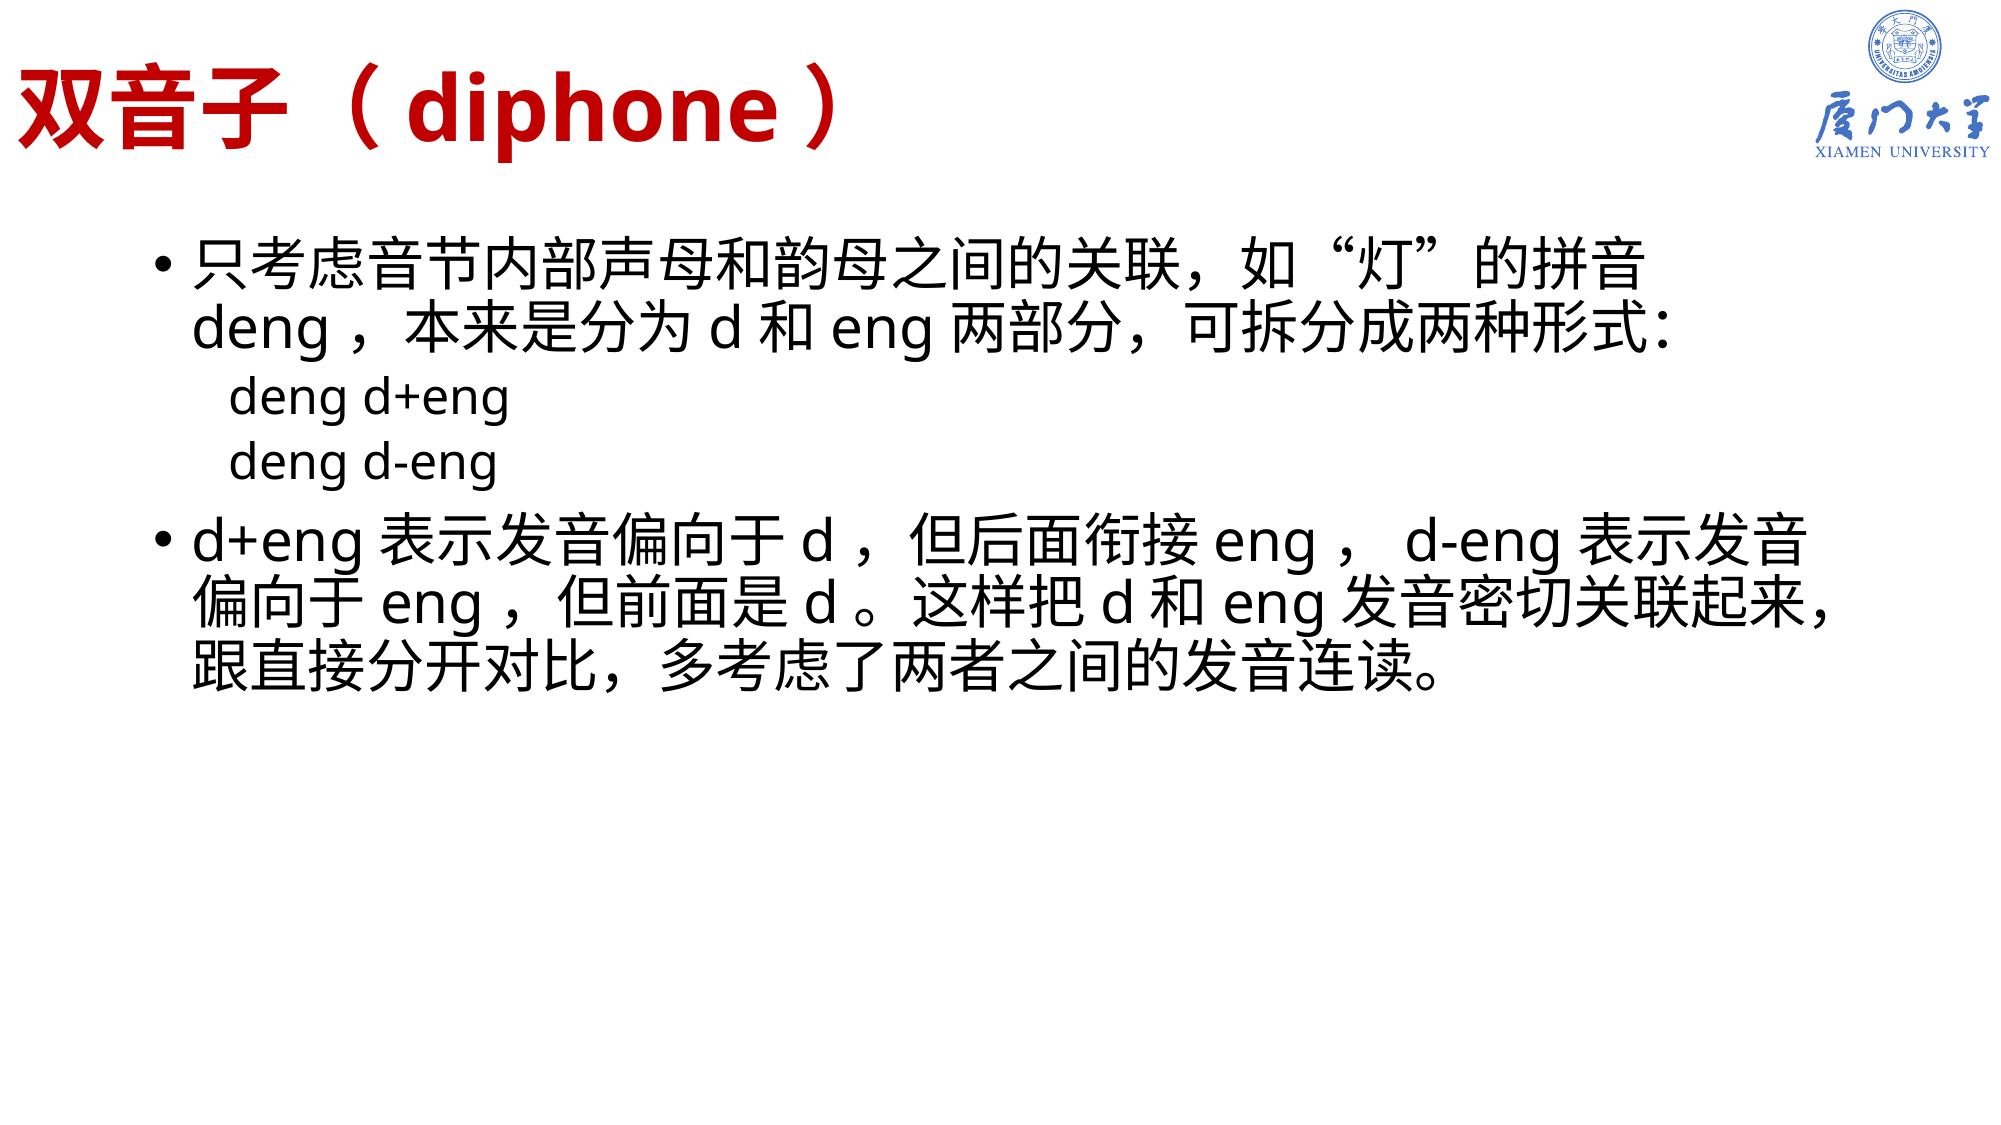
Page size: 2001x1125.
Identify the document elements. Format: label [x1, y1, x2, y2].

list [138, 227, 1864, 942]
title [1, 3, 1727, 221]
